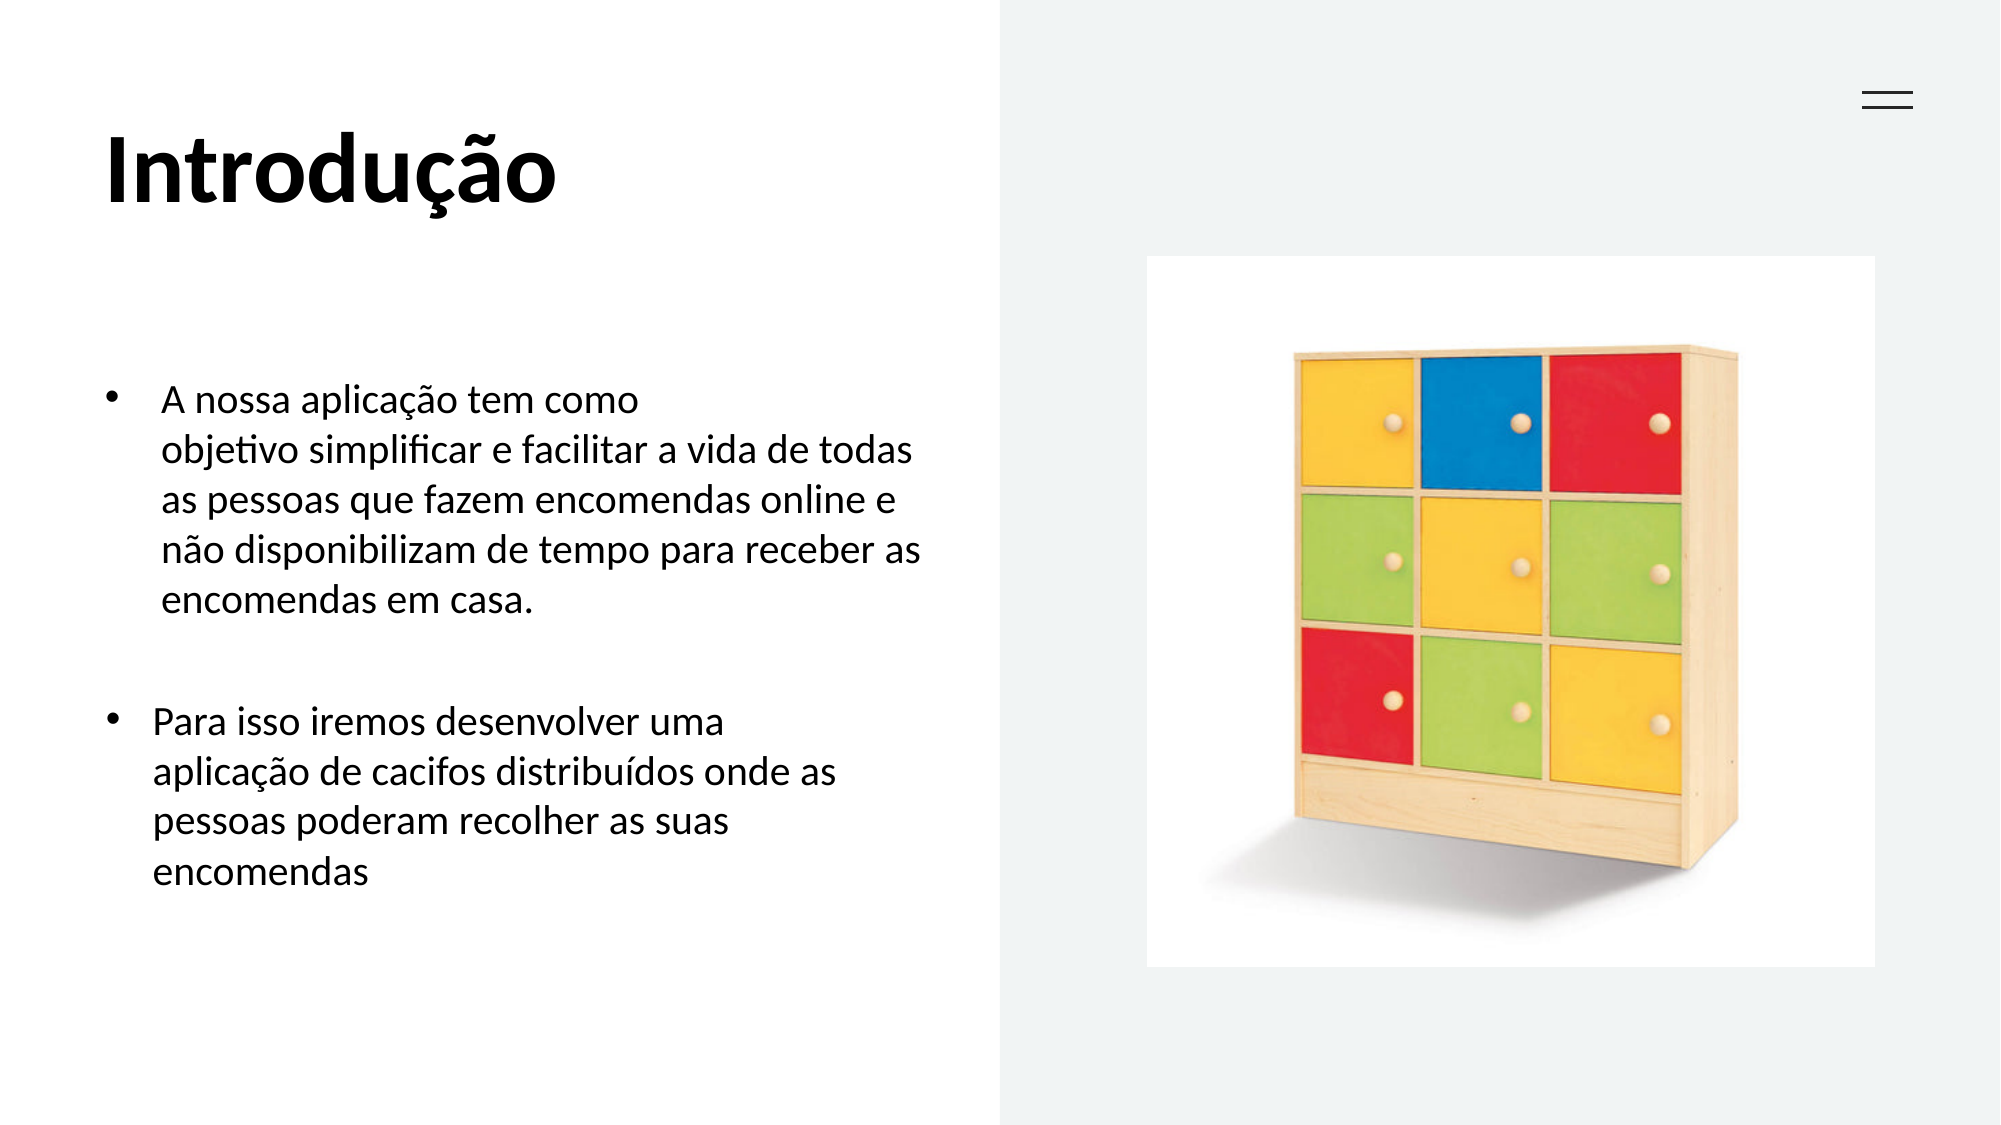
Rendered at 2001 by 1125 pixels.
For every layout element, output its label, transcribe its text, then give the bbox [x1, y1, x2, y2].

text_box Para isso iremos desenvolver uma aplicação de cacifos distribuídos onde as pessoas poderam recolher as suas encomendas [90, 685, 880, 901]
text_box A nossa aplicação tem como objetivo simplificar e facilitar a vida de todas as pessoas que fazem encomendas online e não disponibilizam de tempo para receber as encomendas em casa. [89, 364, 954, 630]
text_box Introdução [89, 94, 627, 230]
picture [1147, 256, 1875, 967]
